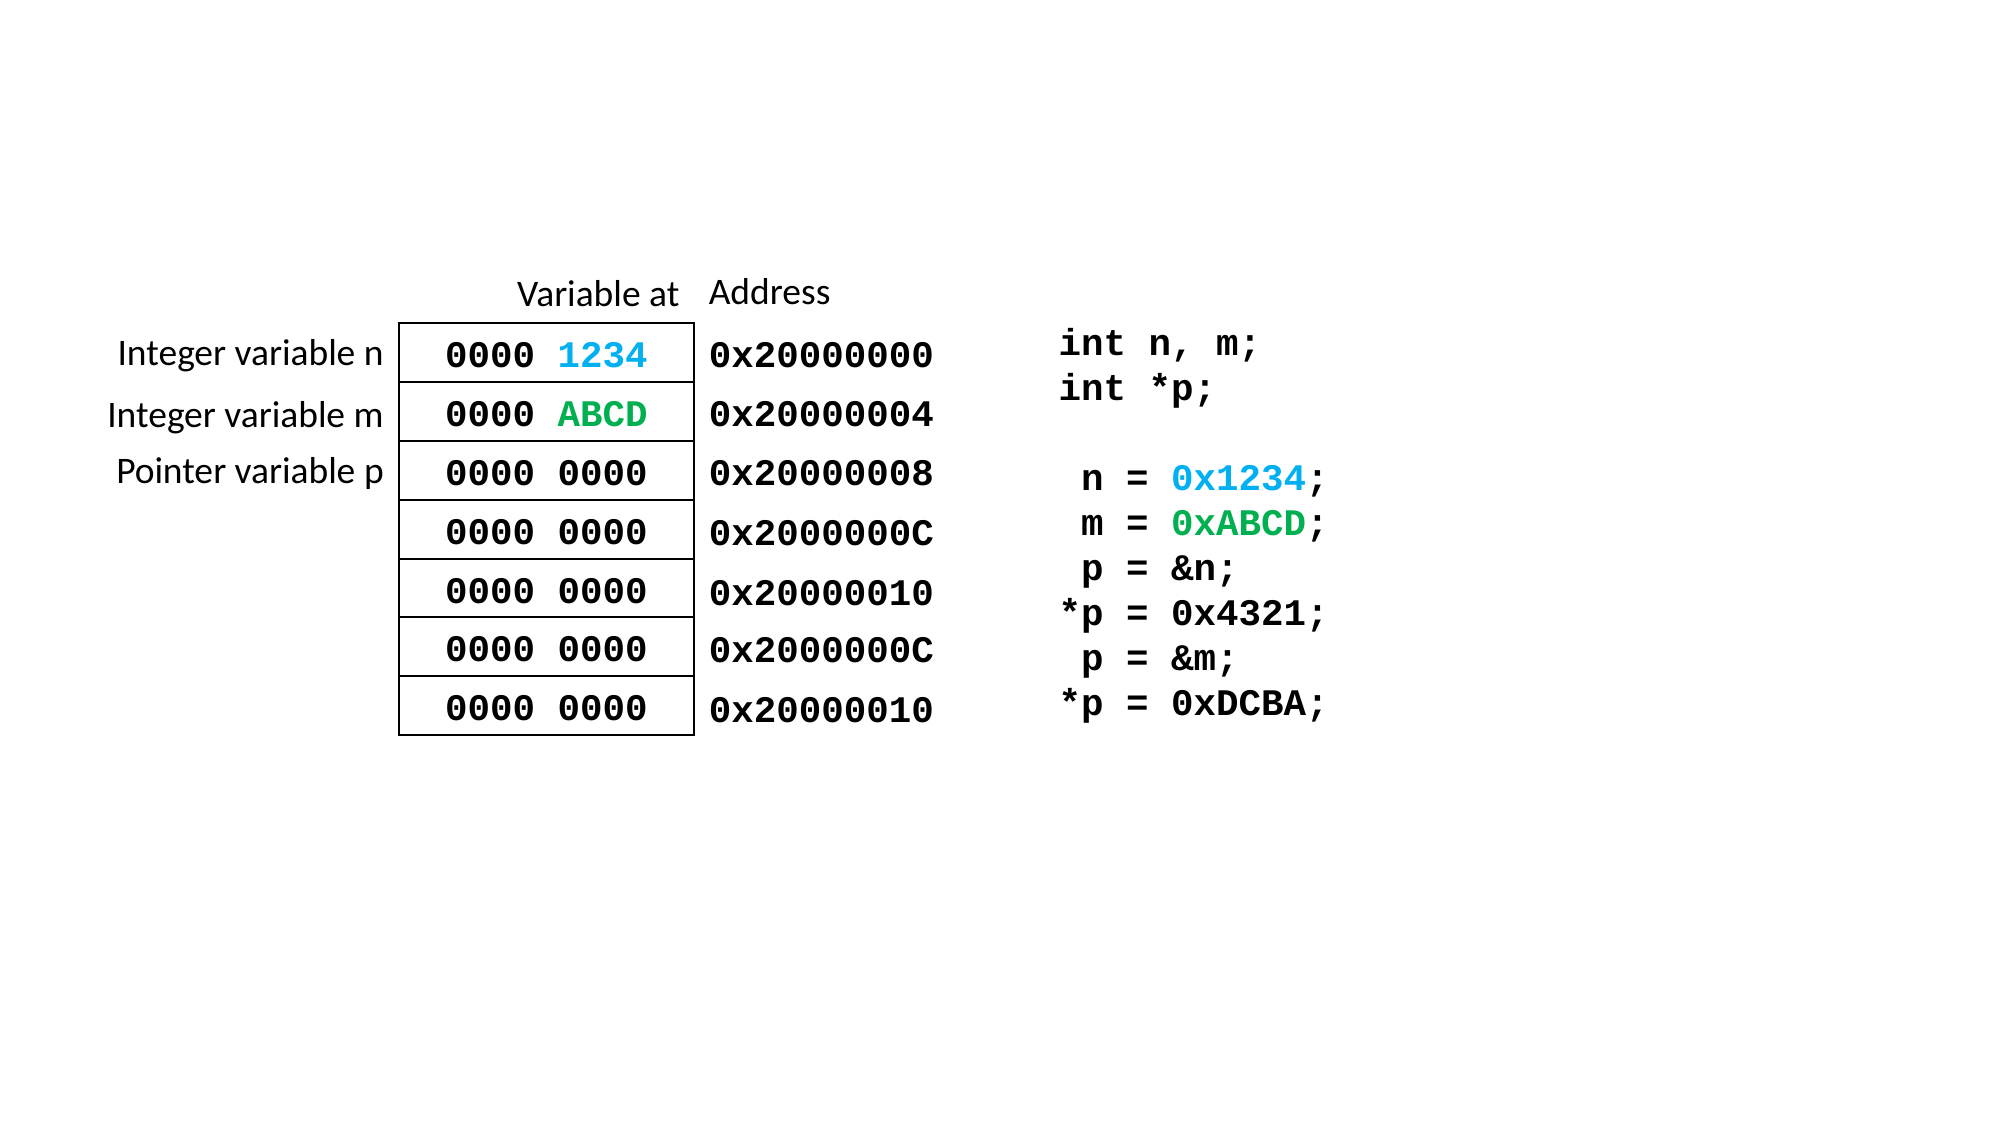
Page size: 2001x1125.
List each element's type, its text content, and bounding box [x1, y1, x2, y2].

text_box Integer variable m [67, 382, 399, 443]
text_box Pointer variable p [67, 443, 399, 499]
text_box 0x20000010 [694, 677, 990, 737]
text_box 0000 0000 [398, 499, 694, 558]
text_box 0000 0000 [398, 616, 695, 675]
text_box 0000 1234 [399, 322, 695, 381]
text_box int n, m; int *p; n = 0x1234; m = 0xABCD; p = &n; *p = 0x4321; p = &m; *p = 0xDCBA; [1044, 311, 1361, 731]
text_box 0x20000000 [694, 323, 990, 381]
text_box Variable at [398, 261, 694, 322]
text_box 0000 0000 [399, 440, 694, 499]
text_box 0x2000000C [694, 500, 990, 560]
text_box 0x20000010 [694, 560, 990, 617]
text_box 0x2000000C [694, 617, 990, 677]
text_box Address [694, 259, 990, 320]
text_box 0000 ABCD [398, 381, 694, 440]
text_box Integer variable n [67, 320, 399, 381]
text_box 0x20000008 [694, 440, 990, 500]
text_box 0000 0000 [398, 675, 694, 736]
text_box 0000 0000 [398, 558, 694, 616]
text_box 0x20000004 [694, 381, 990, 440]
